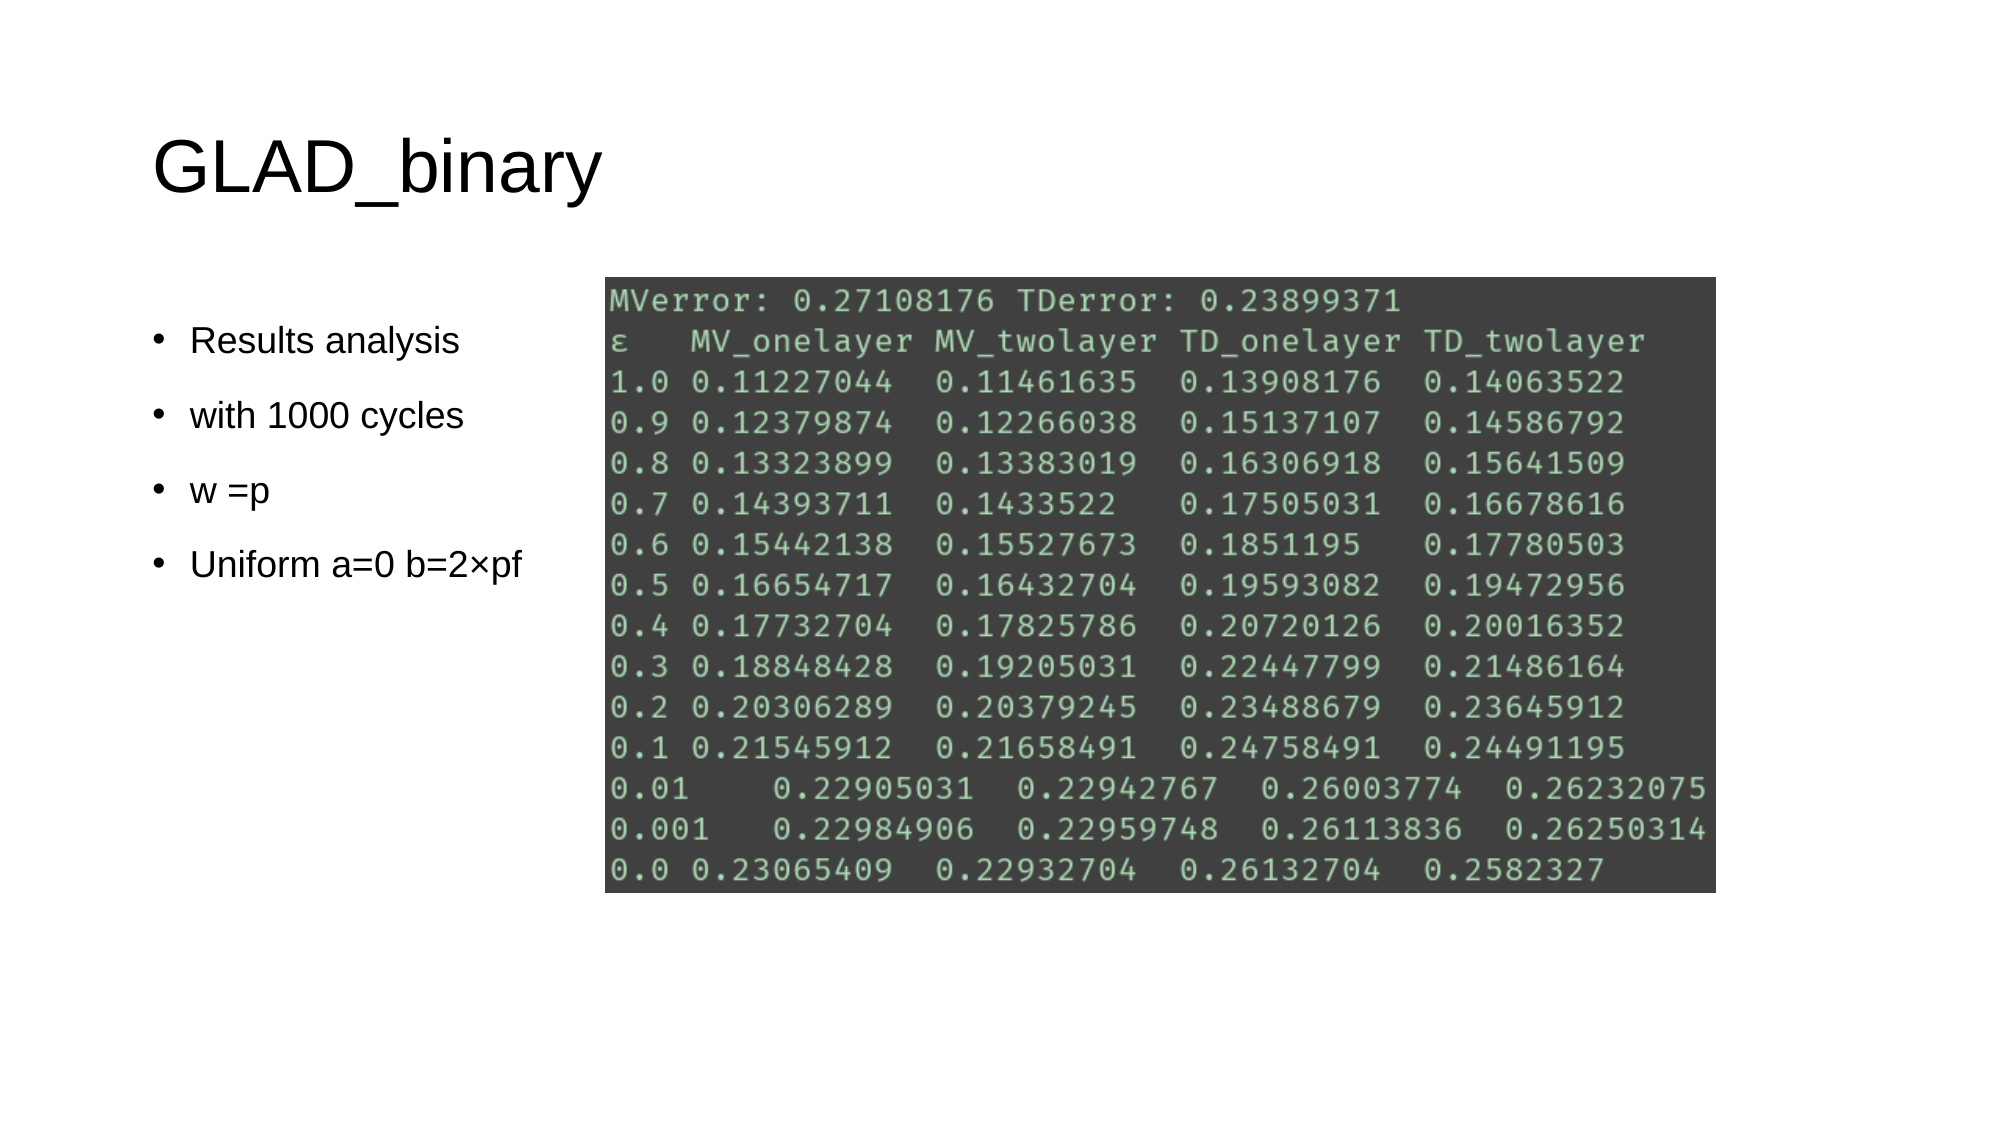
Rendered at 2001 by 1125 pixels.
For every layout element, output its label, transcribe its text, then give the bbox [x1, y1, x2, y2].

list Results analysis with 1000 cycles w =p Uniform a=0 b=2×pf [137, 299, 1863, 1014]
title GLAD_binary [137, 59, 1863, 278]
picture [605, 277, 1716, 894]
